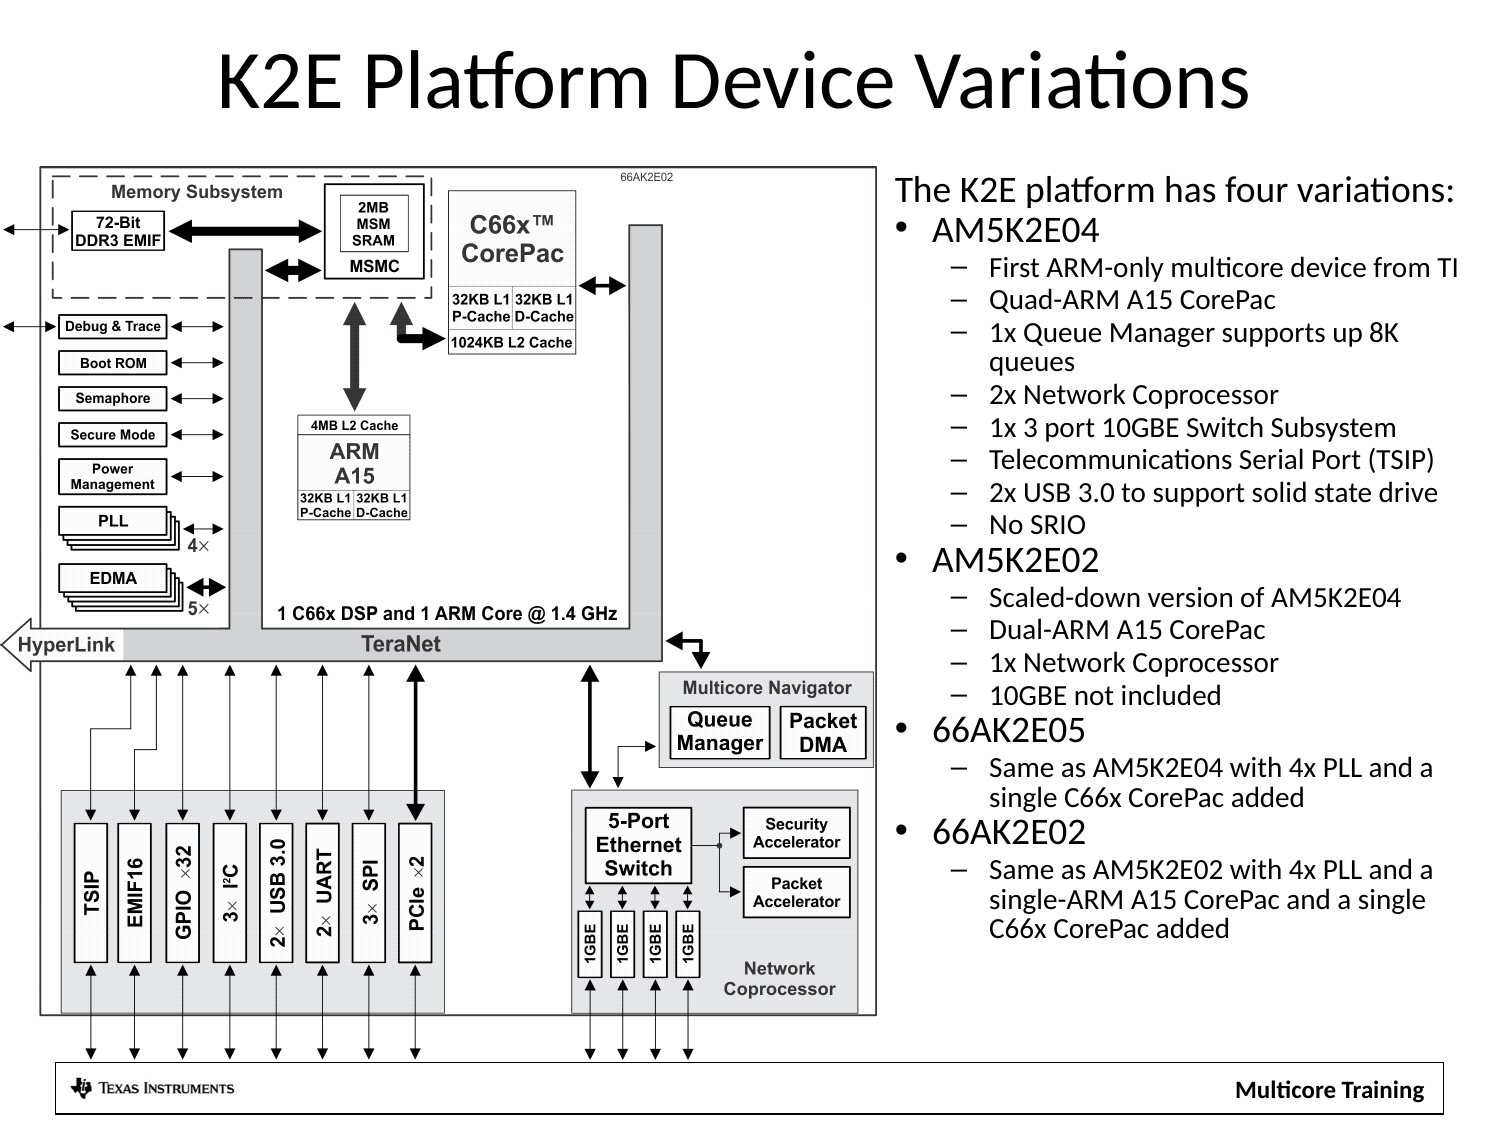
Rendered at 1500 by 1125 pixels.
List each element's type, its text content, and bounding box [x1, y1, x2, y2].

title K2E Platform Device Variations [68, 12, 1420, 138]
picture [0, 166, 877, 1060]
text_box The K2E platform has four variations: AM5K2E04 First ARM-only multicore device from TI Quad-ARM A15 CorePac 1x Queue Manager supports up 8K queues 2x Network Coprocessor 1x 3 port 10GBE Switch Subsystem Telecommunications Serial Port (TSIP) 2x USB 3.0 to support solid state drive No SRIO AM5K2E02 Scaled-down version of AM5K2E04 Dual-ARM A15 CorePac 1x Network Coprocessor 10GBE not included 66AK2E05 Same as AM5K2E04 with 4x PLL and a single C66x CorePac added 66AK2E02 Same as AM5K2E02 with 4x PLL and a single-ARM A15 CorePac and a single C66x CorePac added [880, 166, 1491, 977]
picture [59, 1066, 245, 1110]
